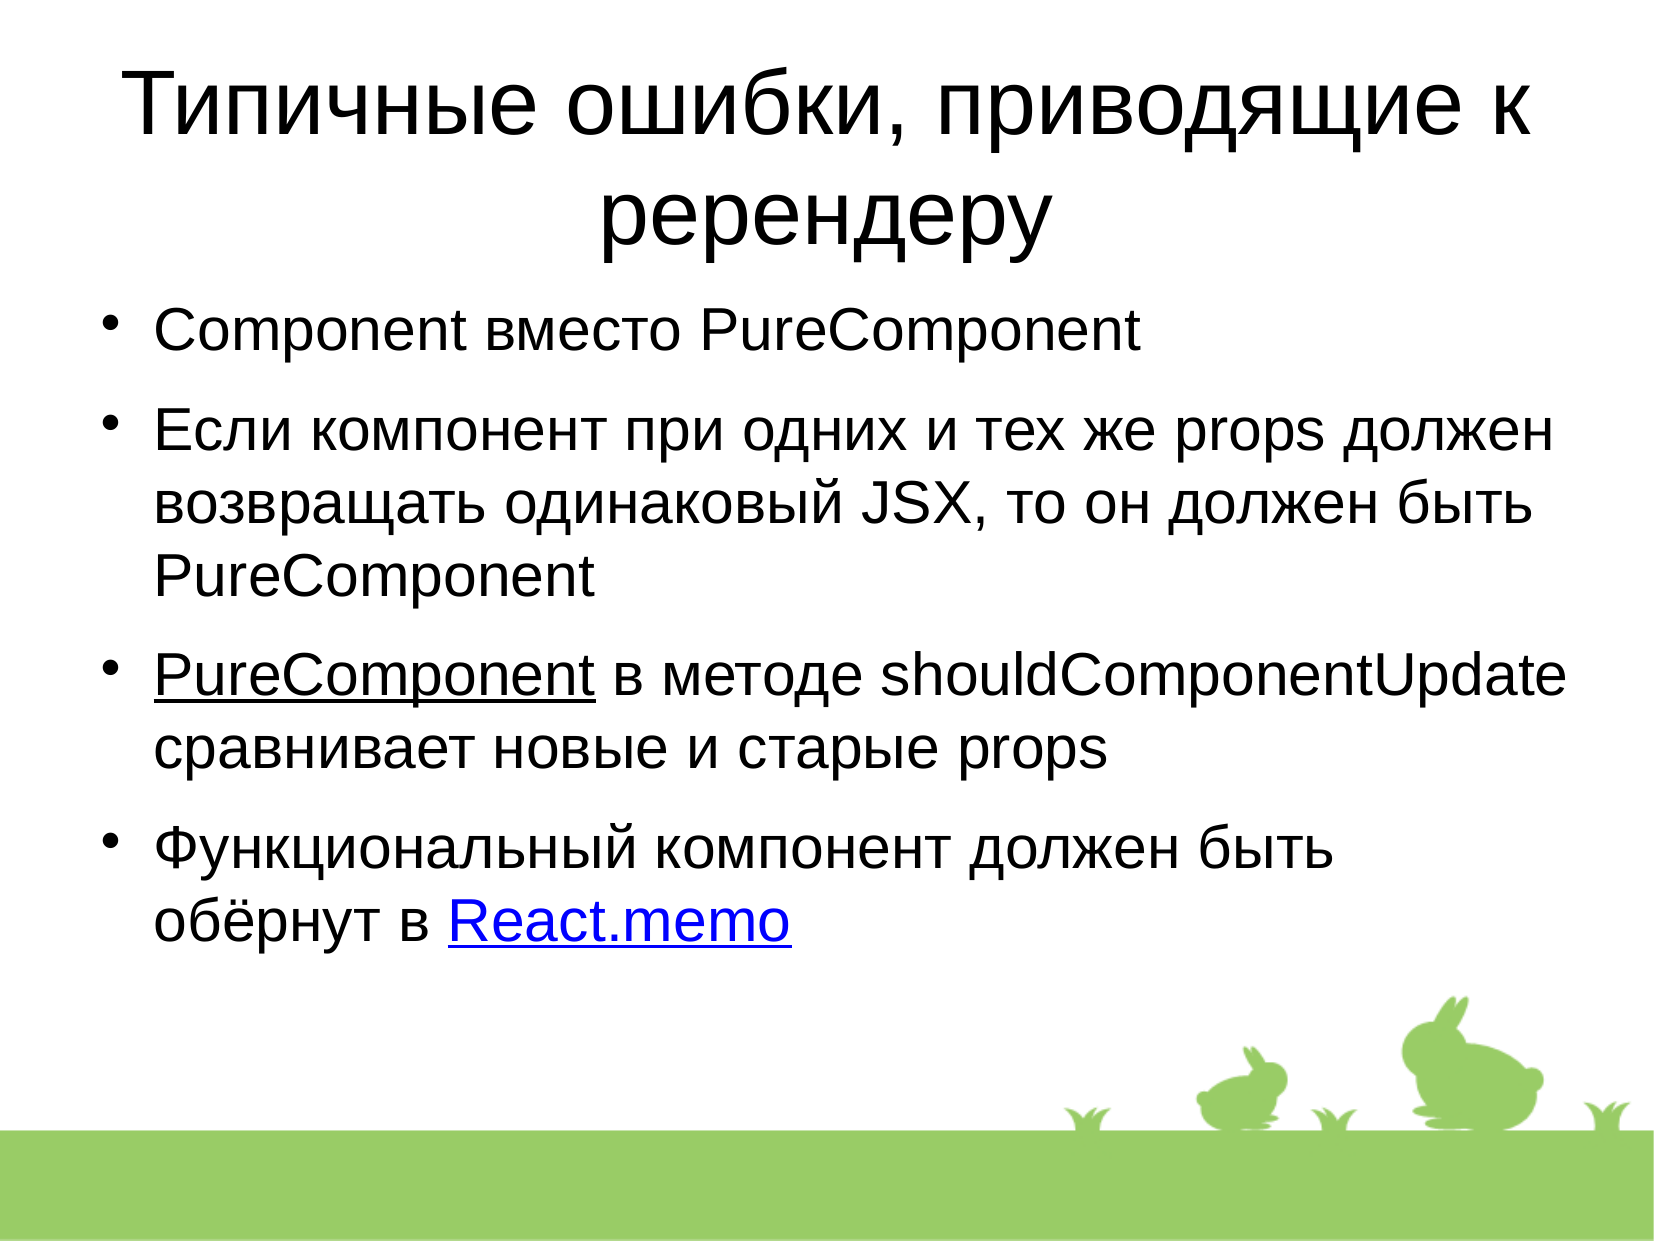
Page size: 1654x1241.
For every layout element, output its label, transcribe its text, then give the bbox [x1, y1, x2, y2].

text_box Component вместо PureComponent Если компонент при одних и тех же props должен возвращать одинаковый JSX, то он должен быть PureComponent PureComponent в методе shouldComponentUpdate сравнивает новые и старые props Функциональный компонент должен быть обёрнут в React.memo [82, 290, 1571, 1010]
text_box Типичные ошибки, приводящие к ререндеру [82, 49, 1571, 257]
picture [0, 0, 1654, 1241]
